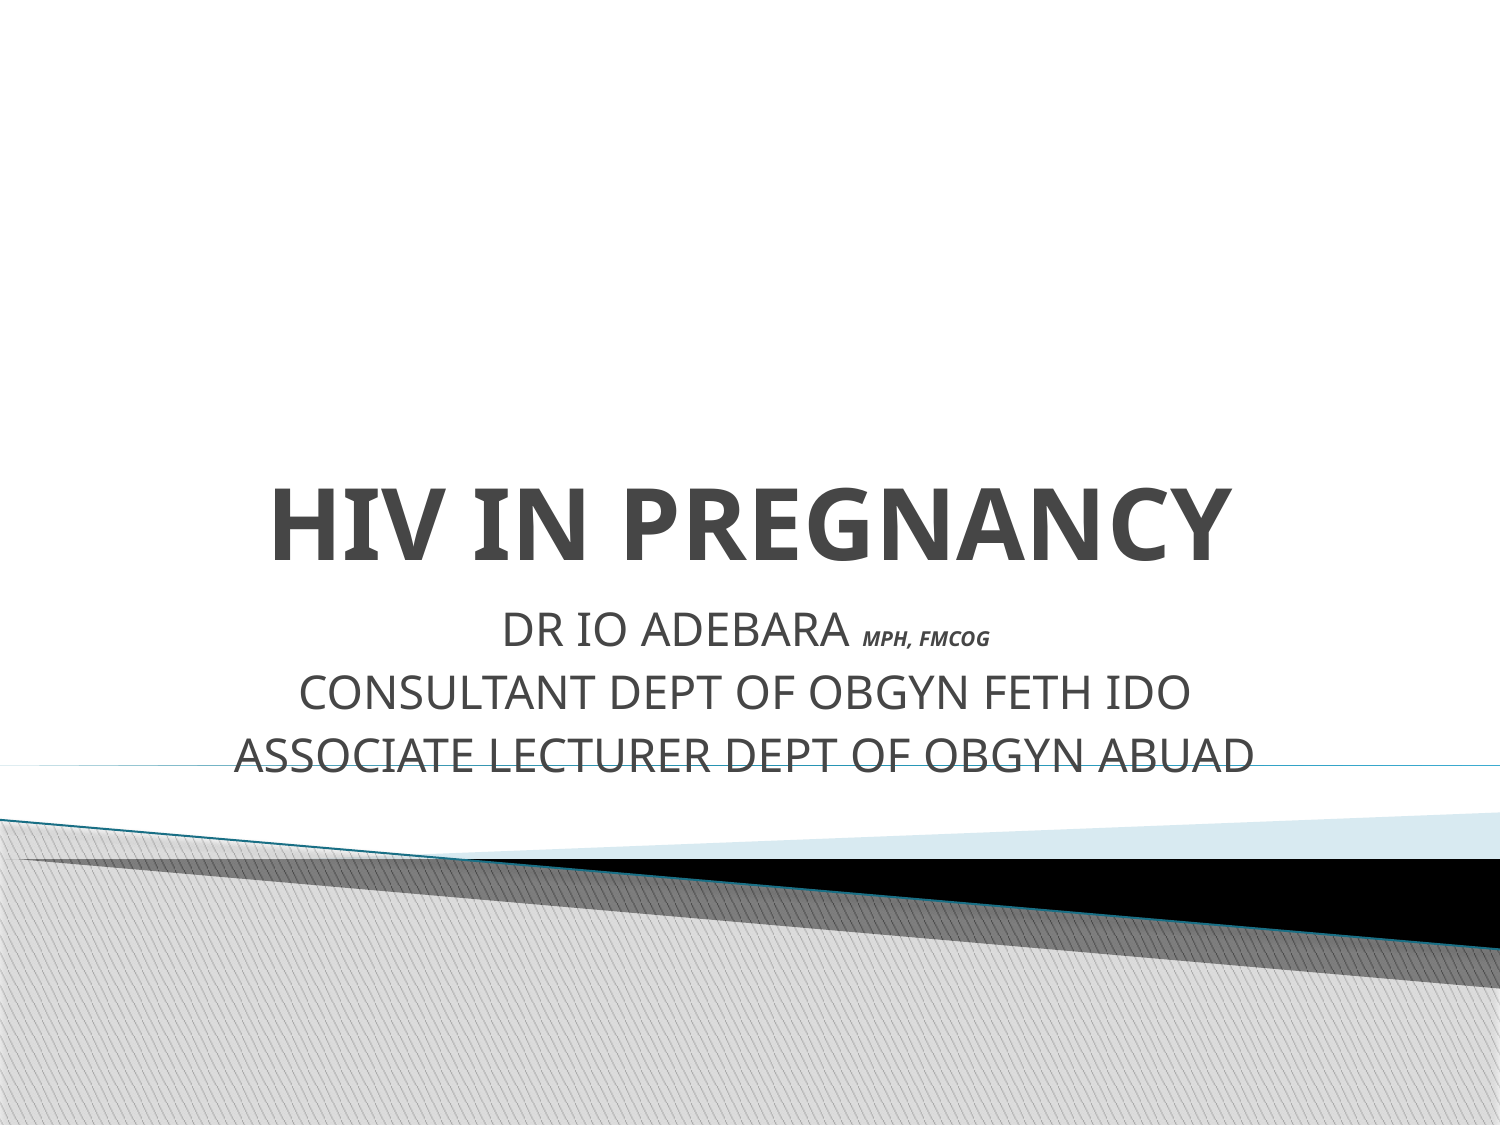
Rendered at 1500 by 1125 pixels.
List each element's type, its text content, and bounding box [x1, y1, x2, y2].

picture [5, 859, 1500, 989]
title HIV IN PREGNANCY [112, 287, 1388, 588]
subtitle DR IO ADEBARA MPH, FMCOG CONSULTANT DEPT OF OBGYN FETH IDO ASSOCIATE LECTURER DEPT OF OBGYN ABUAD [112, 592, 1388, 790]
